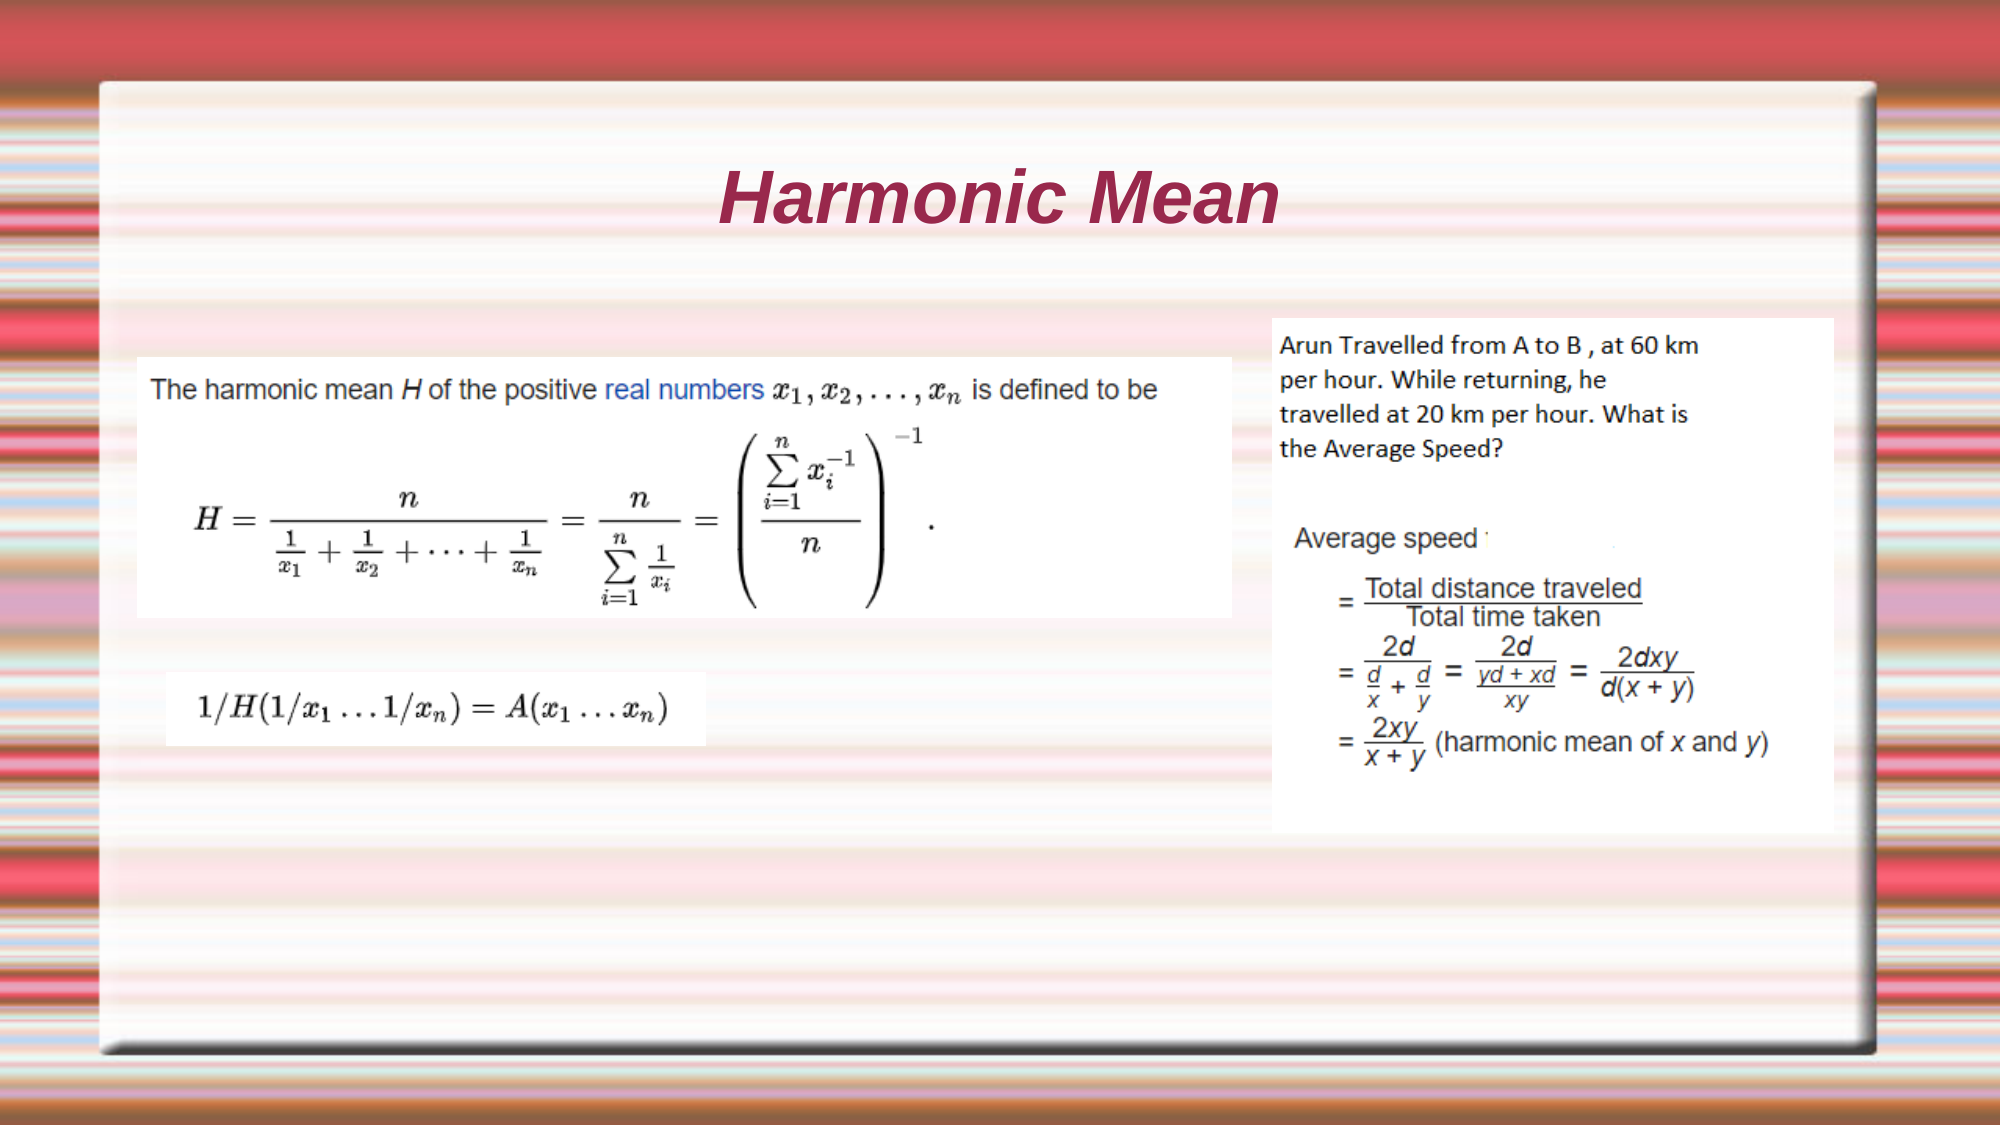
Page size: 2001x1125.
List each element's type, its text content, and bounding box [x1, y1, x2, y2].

picture [0, 0, 2000, 1125]
title Harmonic Mean [147, 104, 1855, 292]
